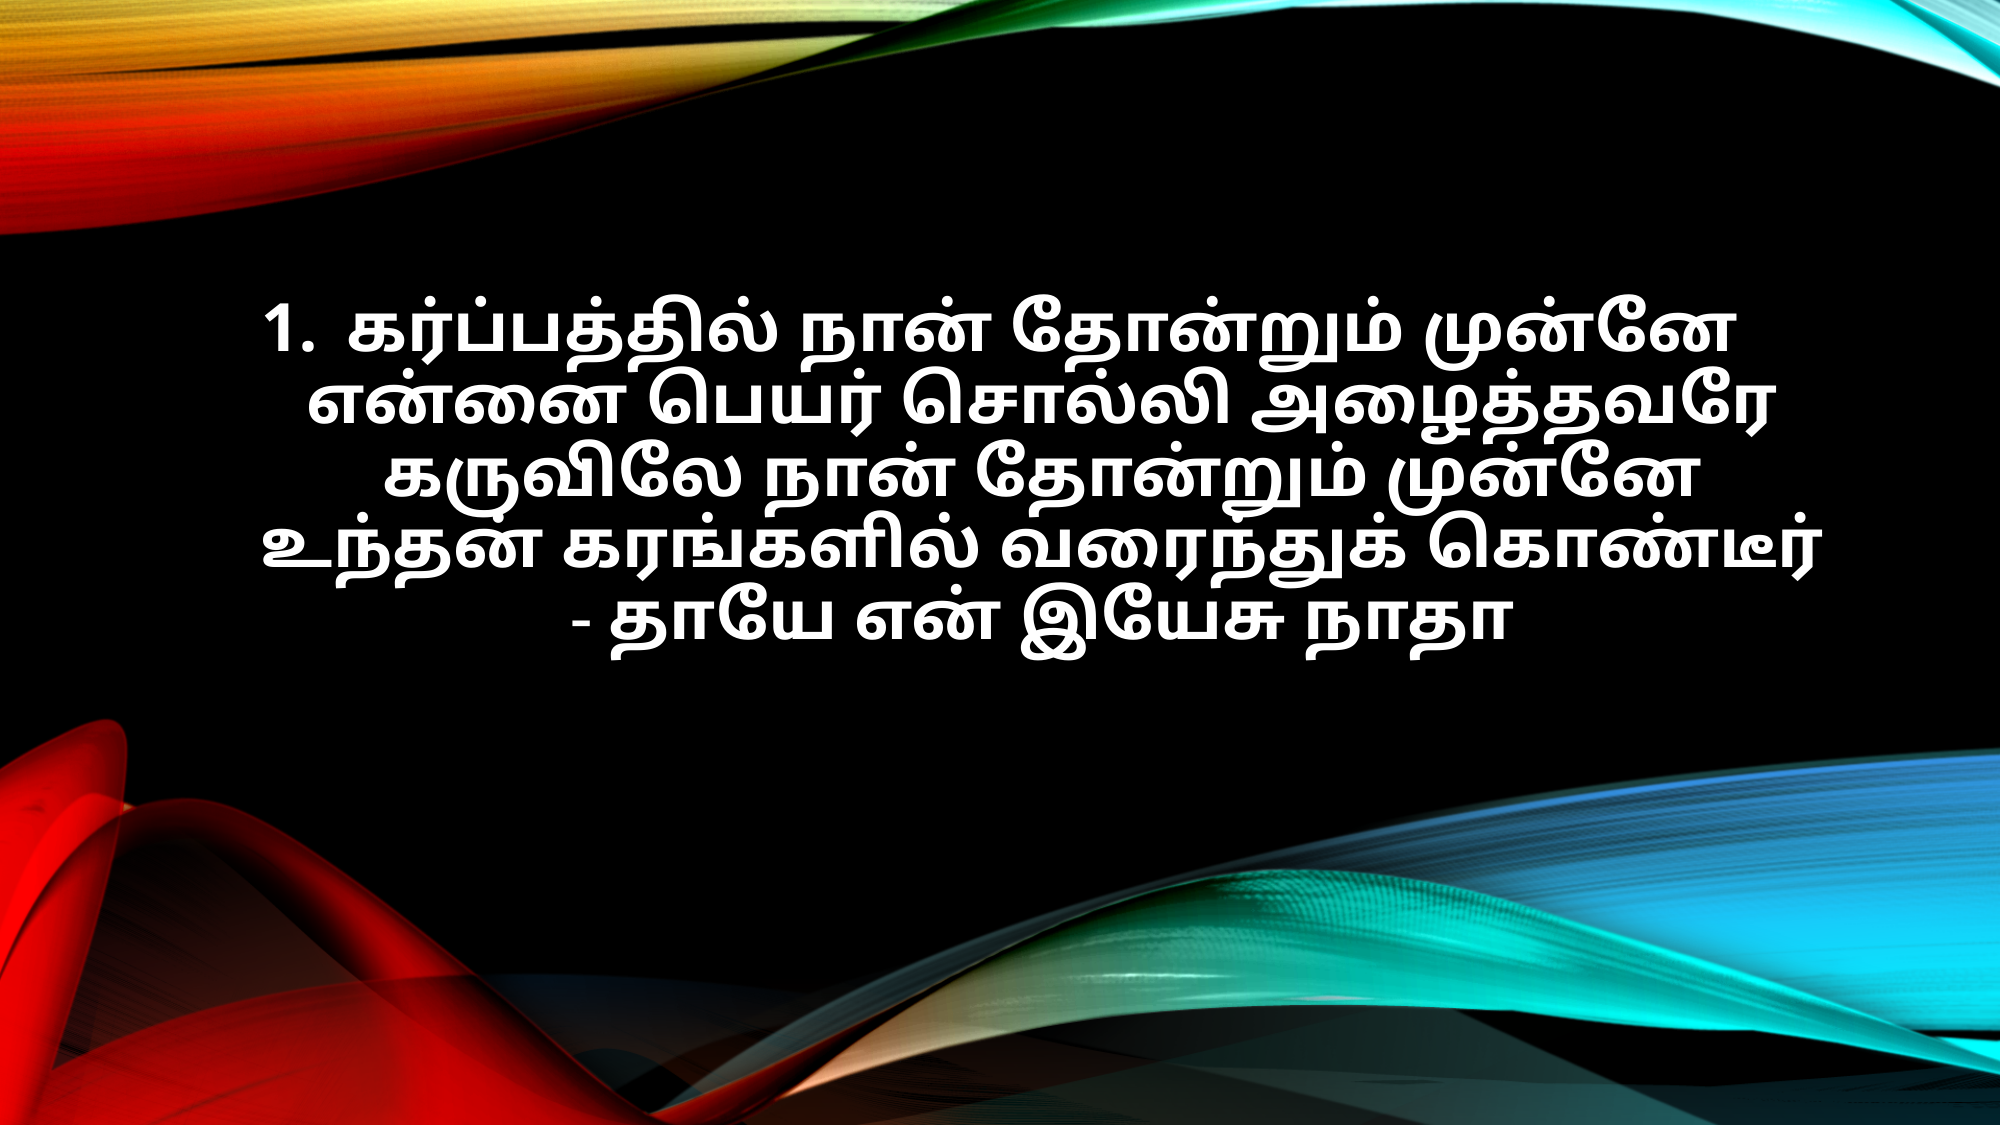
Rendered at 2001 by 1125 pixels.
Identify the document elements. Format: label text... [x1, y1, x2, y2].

subtitle கர்ப்பத்தில் நான் தோன்றும் முன்னே என்னை பெயர் சொல்லி அழைத்தவரே கருவிலே நான் தோன்றும் முன்னே உந்தன் கரங்களில் வரைந்துக் கொண்டீர் - தாயே என் இயேசு நாதா [0, 0, 2000, 1125]
